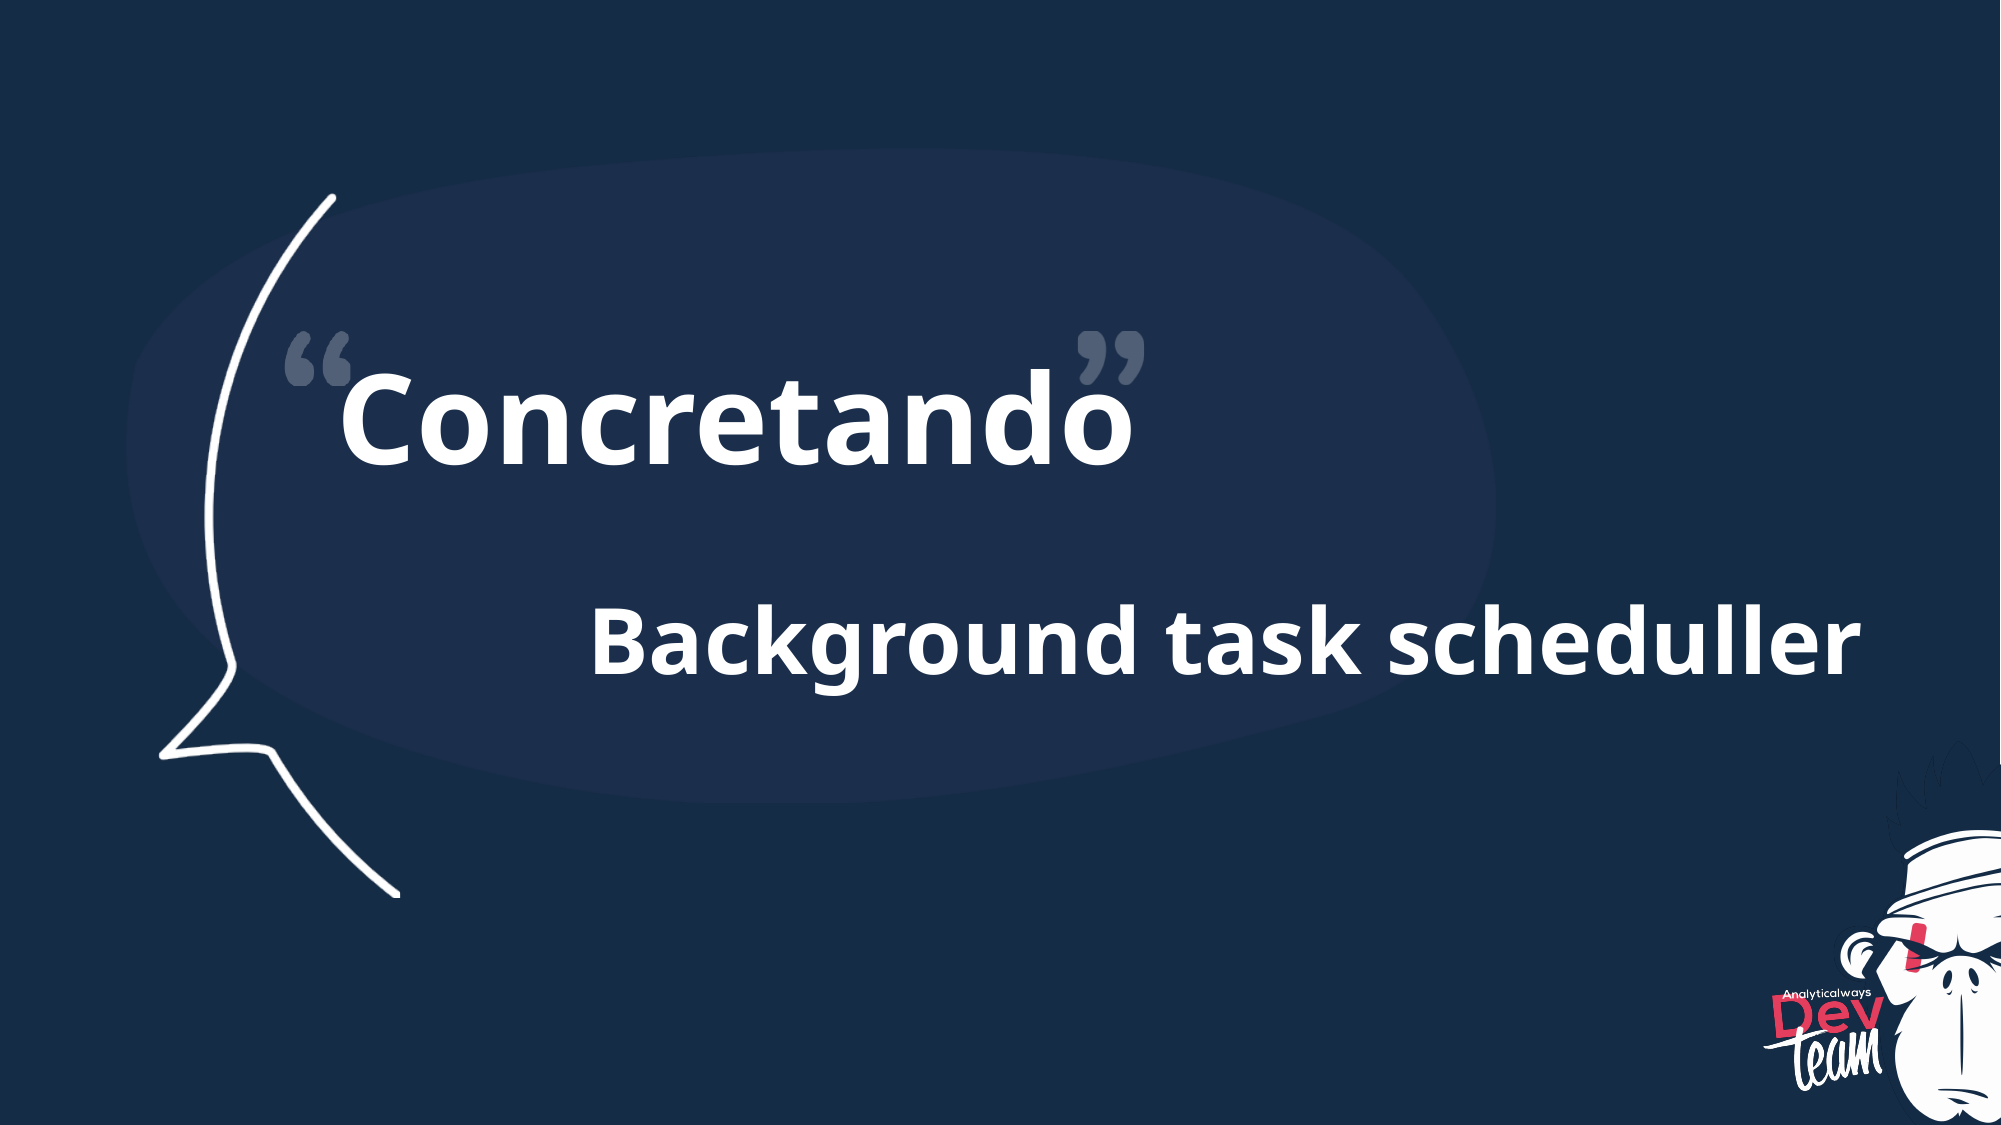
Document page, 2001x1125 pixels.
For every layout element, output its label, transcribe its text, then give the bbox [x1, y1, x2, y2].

picture [1763, 741, 2000, 1125]
picture [125, 148, 1497, 898]
text_box Background task scheduller [1497, 575, 1919, 701]
